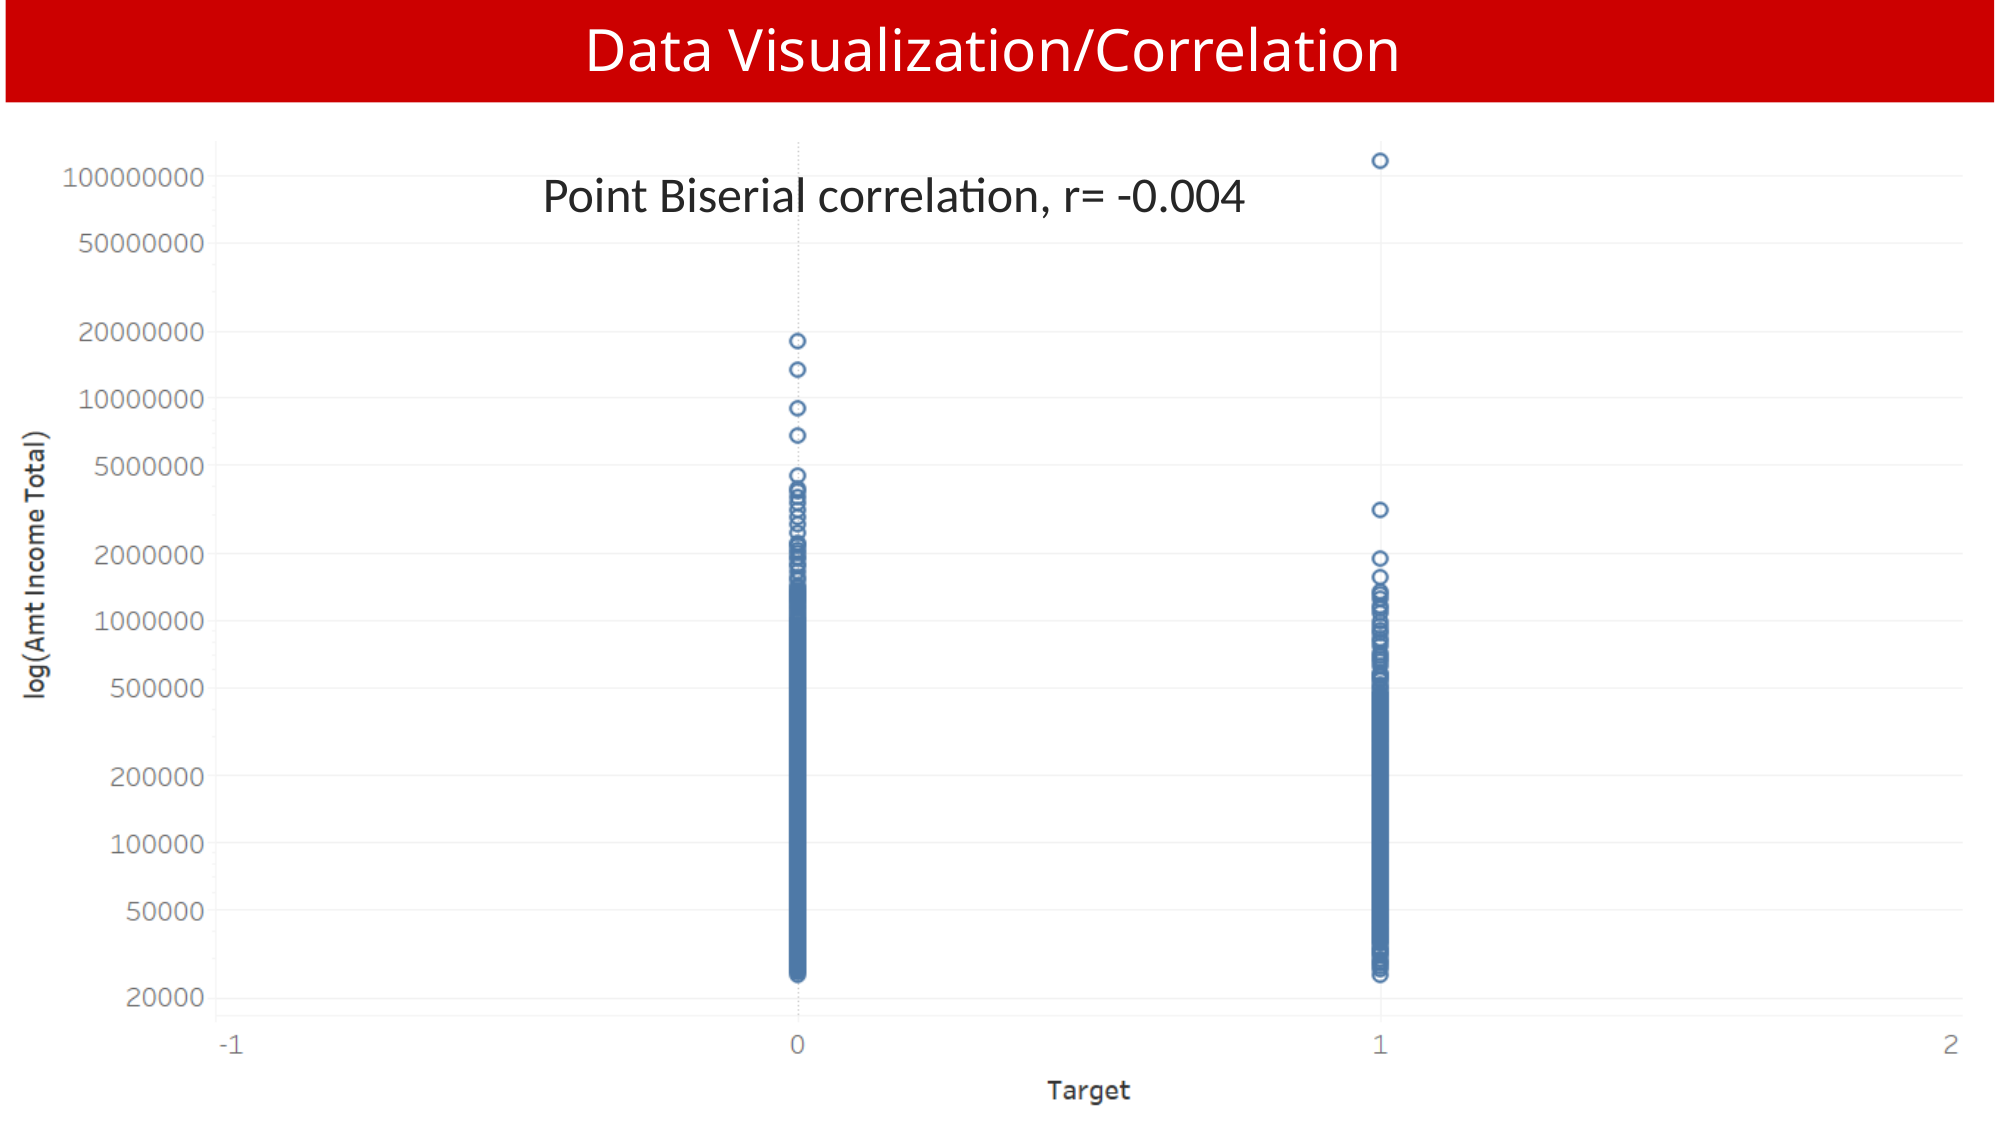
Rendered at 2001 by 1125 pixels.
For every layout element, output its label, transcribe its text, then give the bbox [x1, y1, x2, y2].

picture [5, 141, 1963, 1125]
text_box Data Visualization/Correlation [5, 0, 1995, 103]
